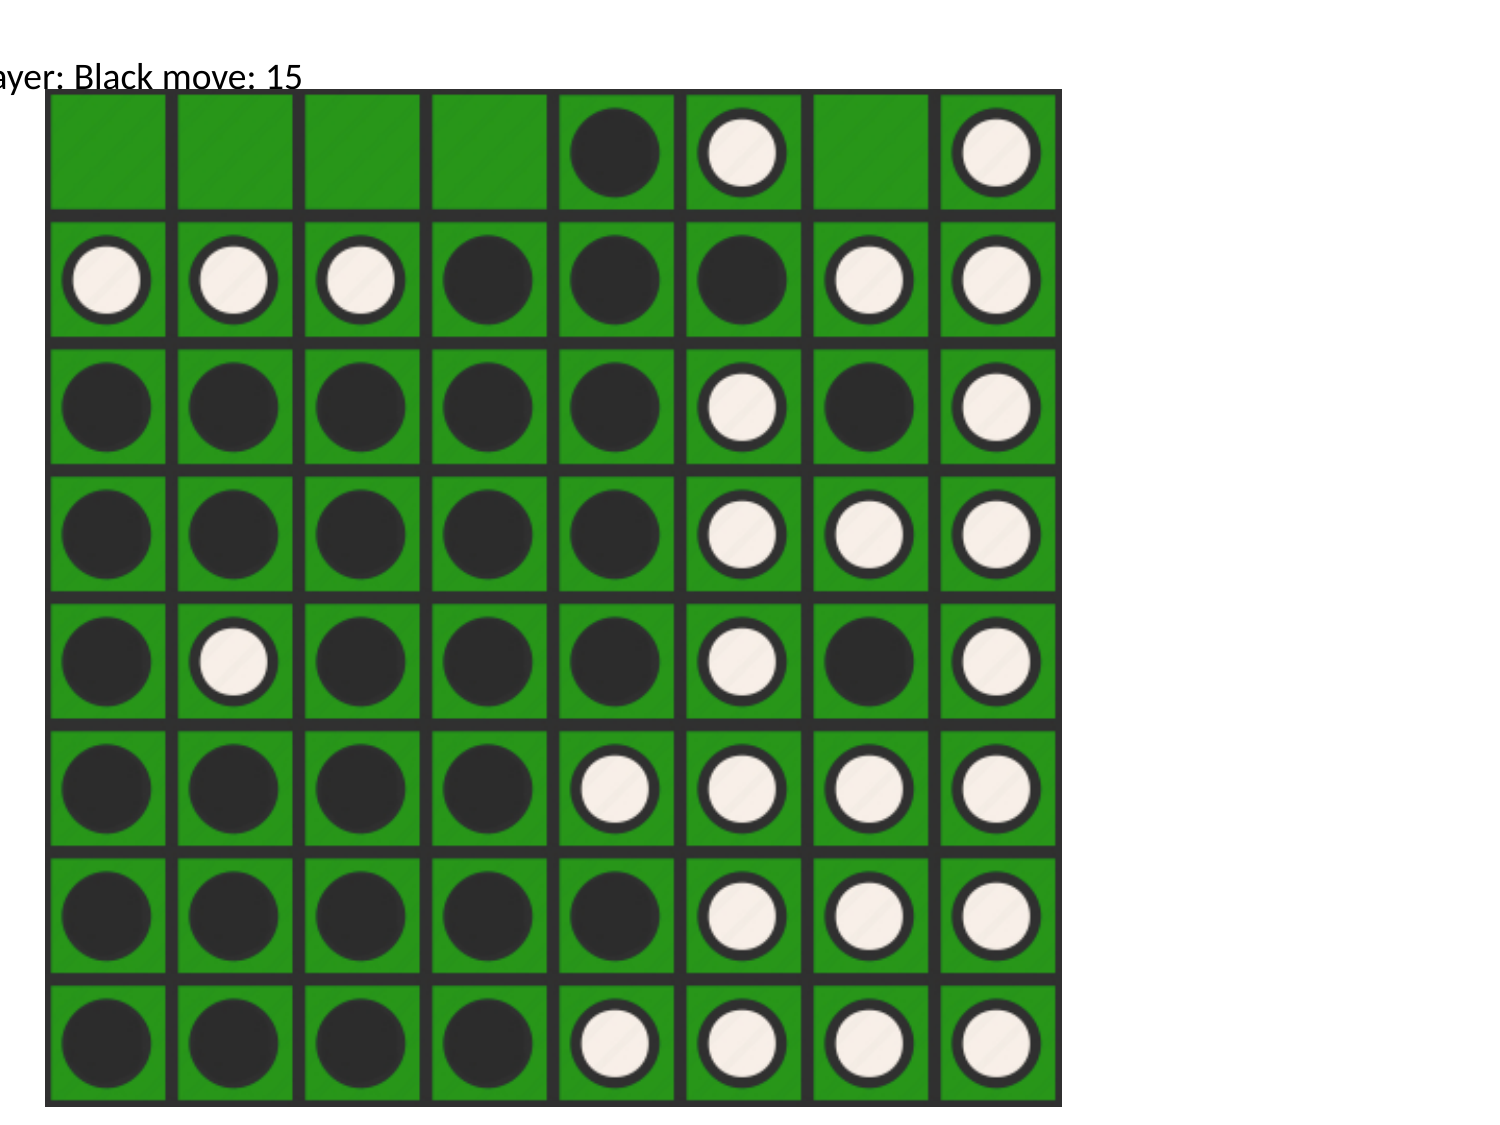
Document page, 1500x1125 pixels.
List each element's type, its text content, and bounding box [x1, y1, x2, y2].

picture [44, 89, 1062, 1107]
text_box turn: 55 player: Black move: 15 [0, 44, 319, 105]
